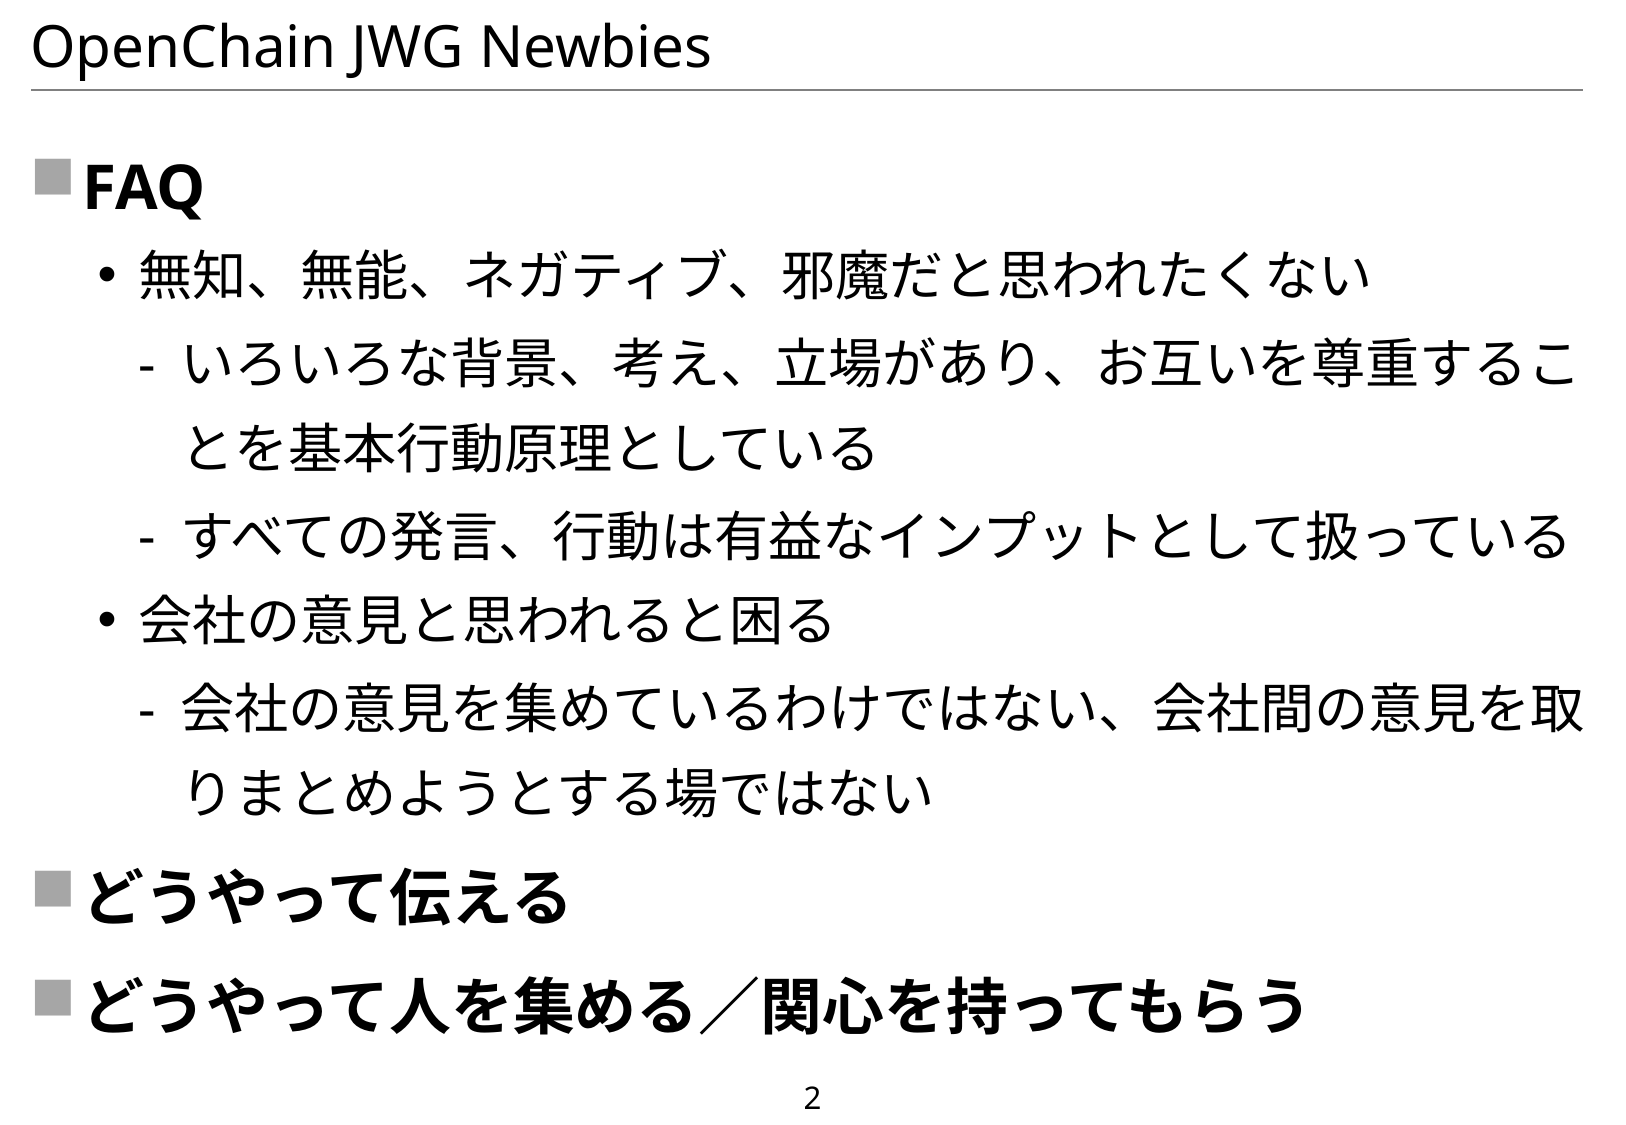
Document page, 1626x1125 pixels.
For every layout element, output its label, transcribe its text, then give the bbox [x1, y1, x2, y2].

title OpenChain JWG Newbies [30, 0, 1602, 90]
list FAQ 無知、無能、ネガティブ、邪魔だと思われたくない いろいろな背景、考え、立場があり、お互いを尊重することを基本行動原理としている すべての発言、行動は有益なインプットとして扱っている 会社の意見と思われると困る 会社の意見を集めているわけではない、会社間の意見を取りまとめようとする場ではない どうやって伝える どうやって人を集める／関心を持ってもらう [29, 125, 1592, 1059]
